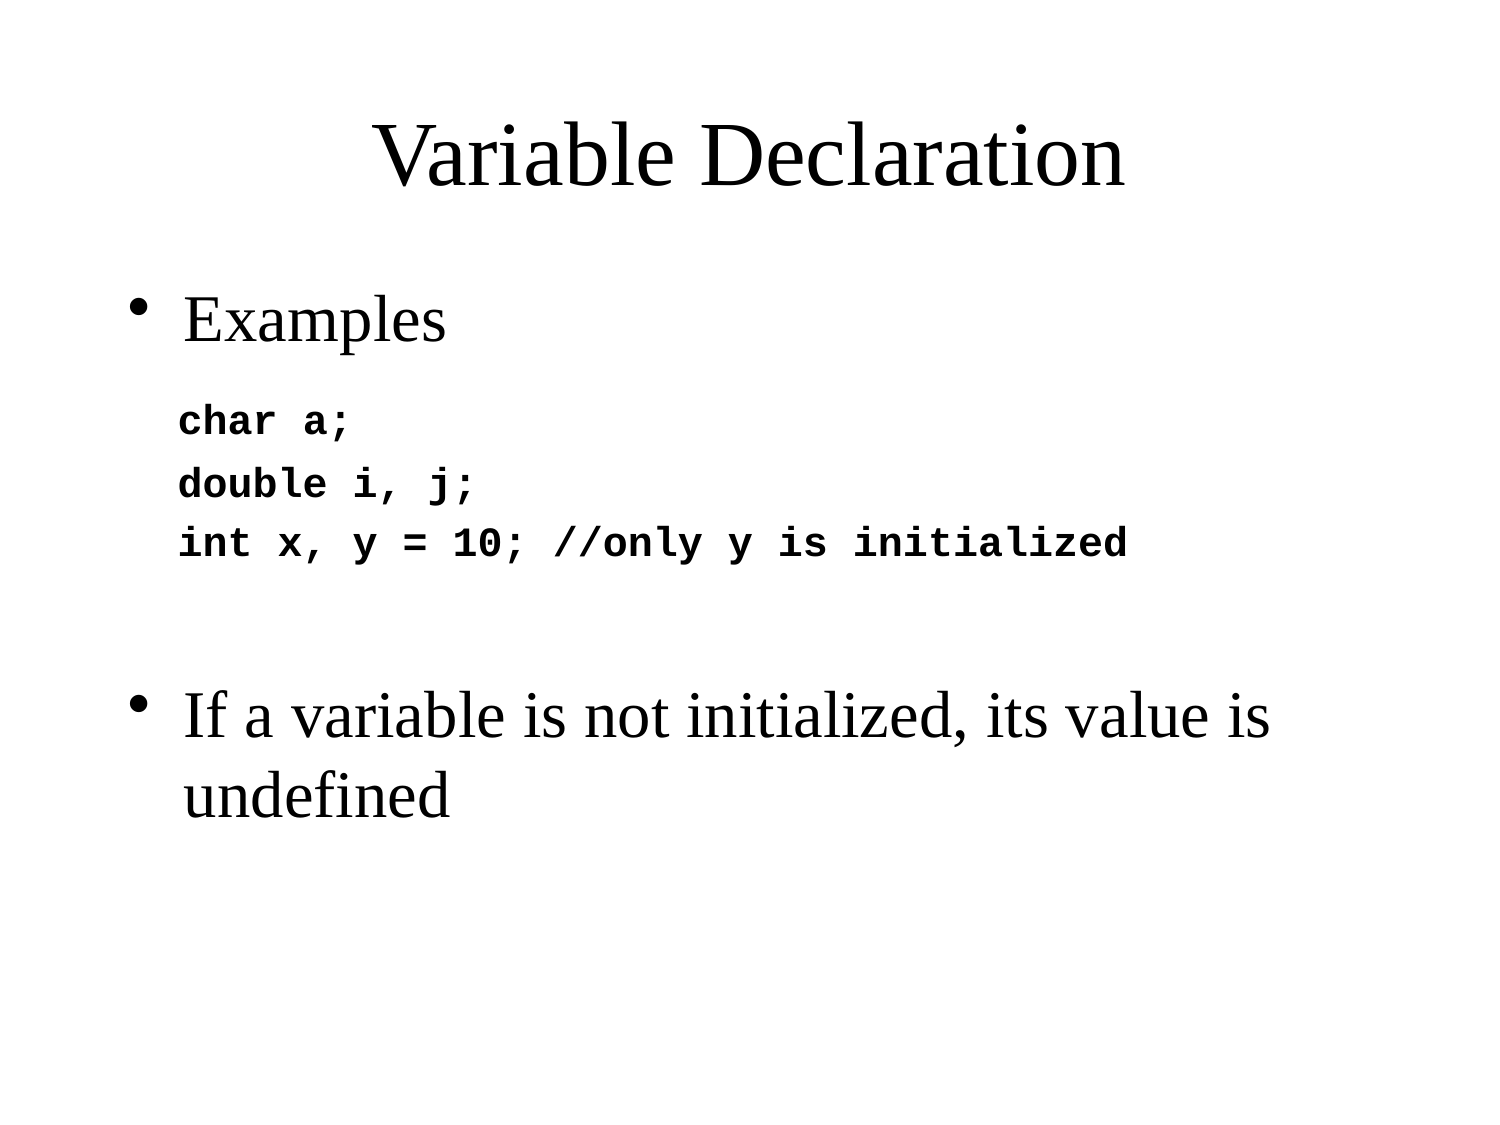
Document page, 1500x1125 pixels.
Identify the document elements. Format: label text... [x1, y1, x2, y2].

title Variable Declaration [112, 54, 1388, 243]
list Examples char a; double i, j; int x, y = 10; //only y is initialized If a variable is not initialized, its value is undefined [112, 267, 1388, 1000]
